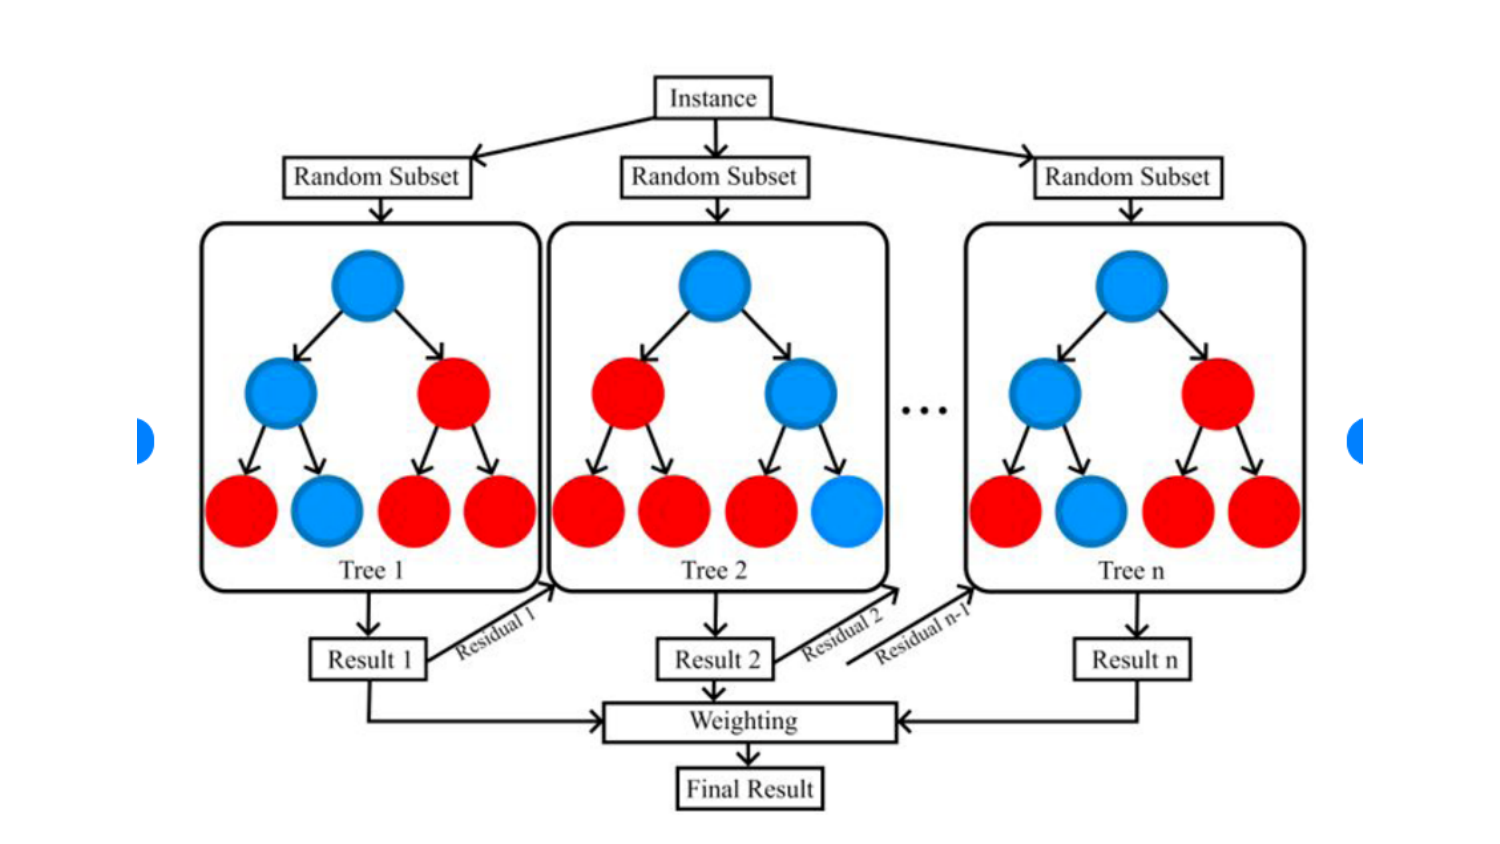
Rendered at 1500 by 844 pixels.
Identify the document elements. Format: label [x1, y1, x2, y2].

picture [137, 0, 1363, 844]
